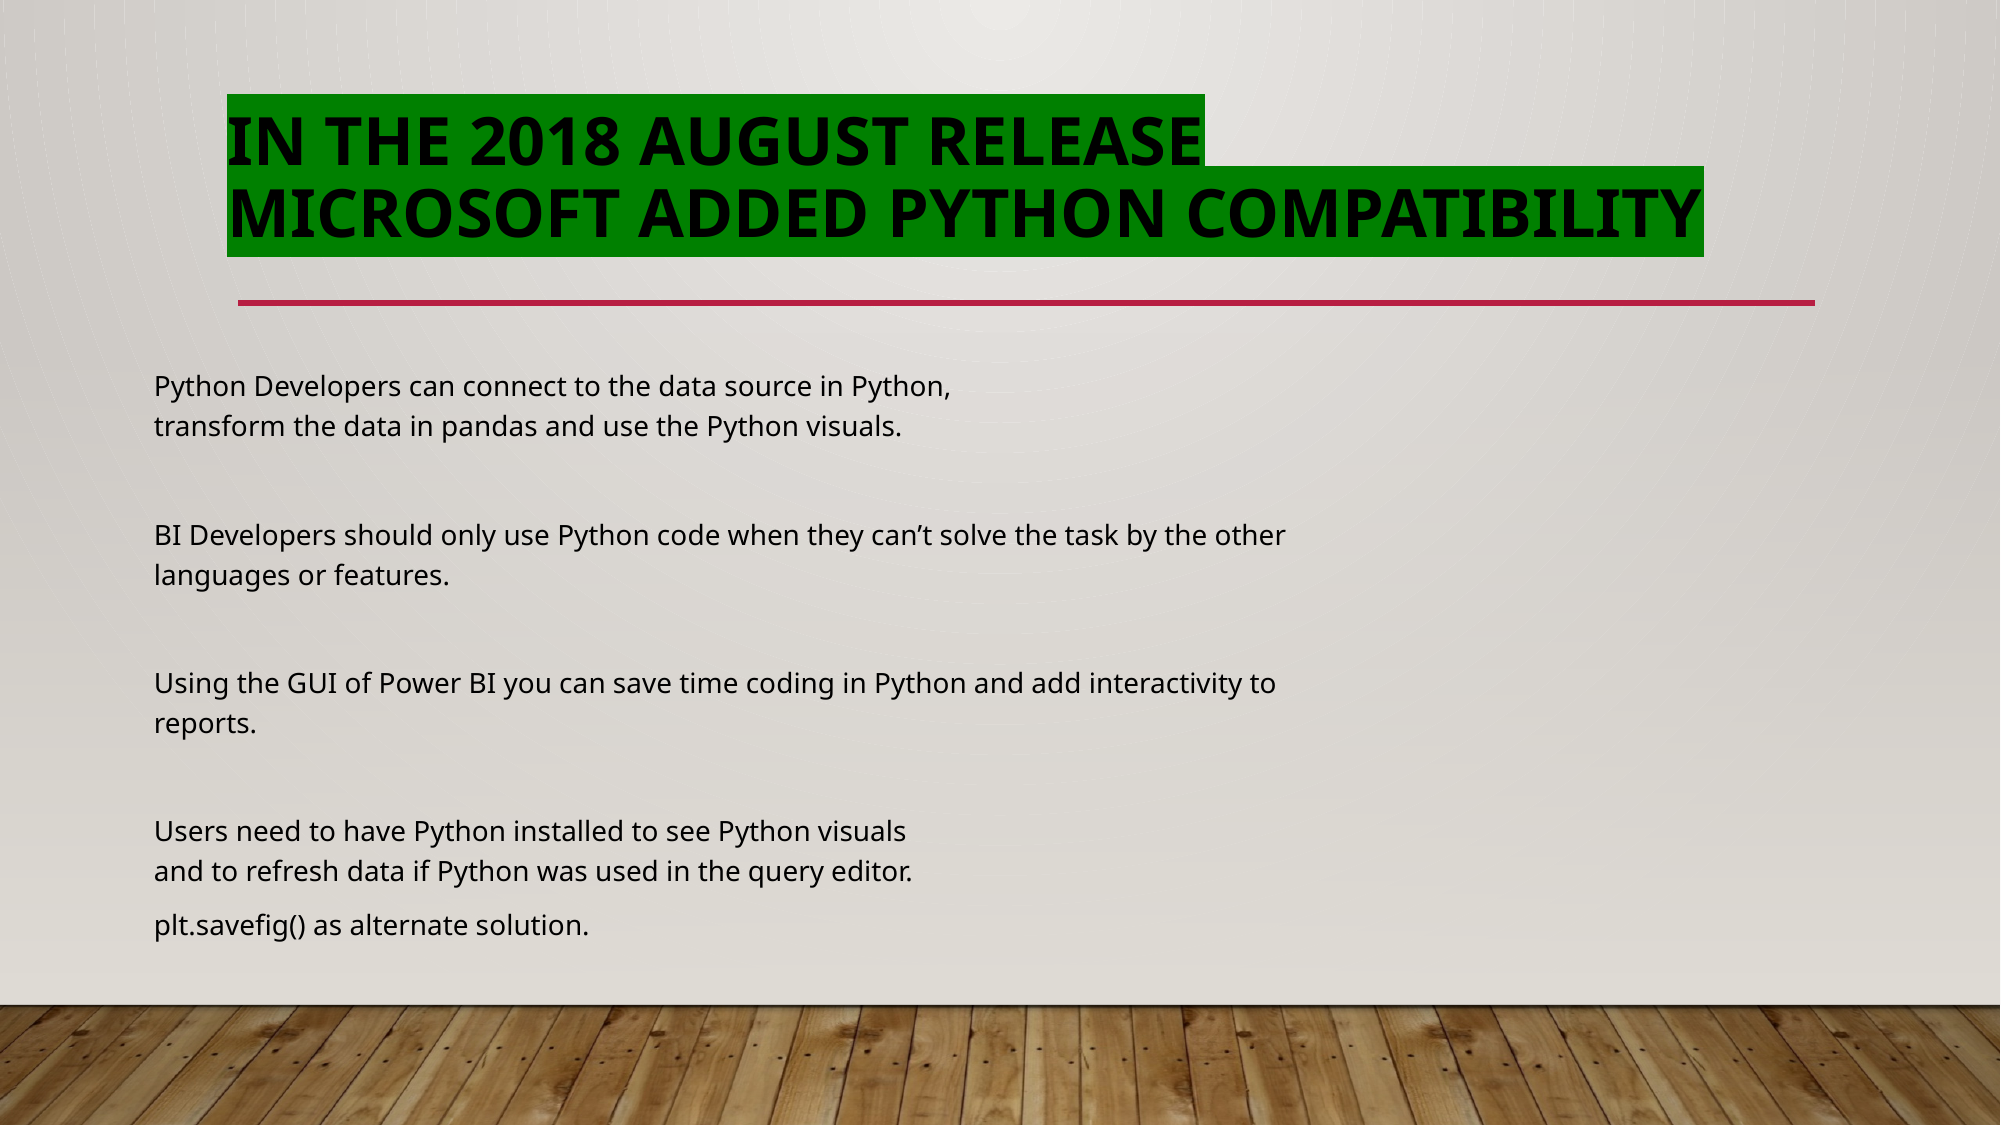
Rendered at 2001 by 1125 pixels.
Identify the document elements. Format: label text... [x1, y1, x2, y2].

title In the 2018 August release Microsoft added Python compatibility [212, 99, 1788, 314]
list Python Developers can connect to the data source in Python, transform the data in pandas and use the Python visuals. BI Developers should only use Python code when they can’t solve the task by the other languages or features. Using the GUI of Power BI you can save time coding in Python and add interactivity to reports. Users need to have Python installed to see Python visuals and to refresh data if Python was used in the query editor. plt.savefig() as alternate solution. [139, 354, 1314, 1051]
picture [0, 1005, 2000, 1125]
